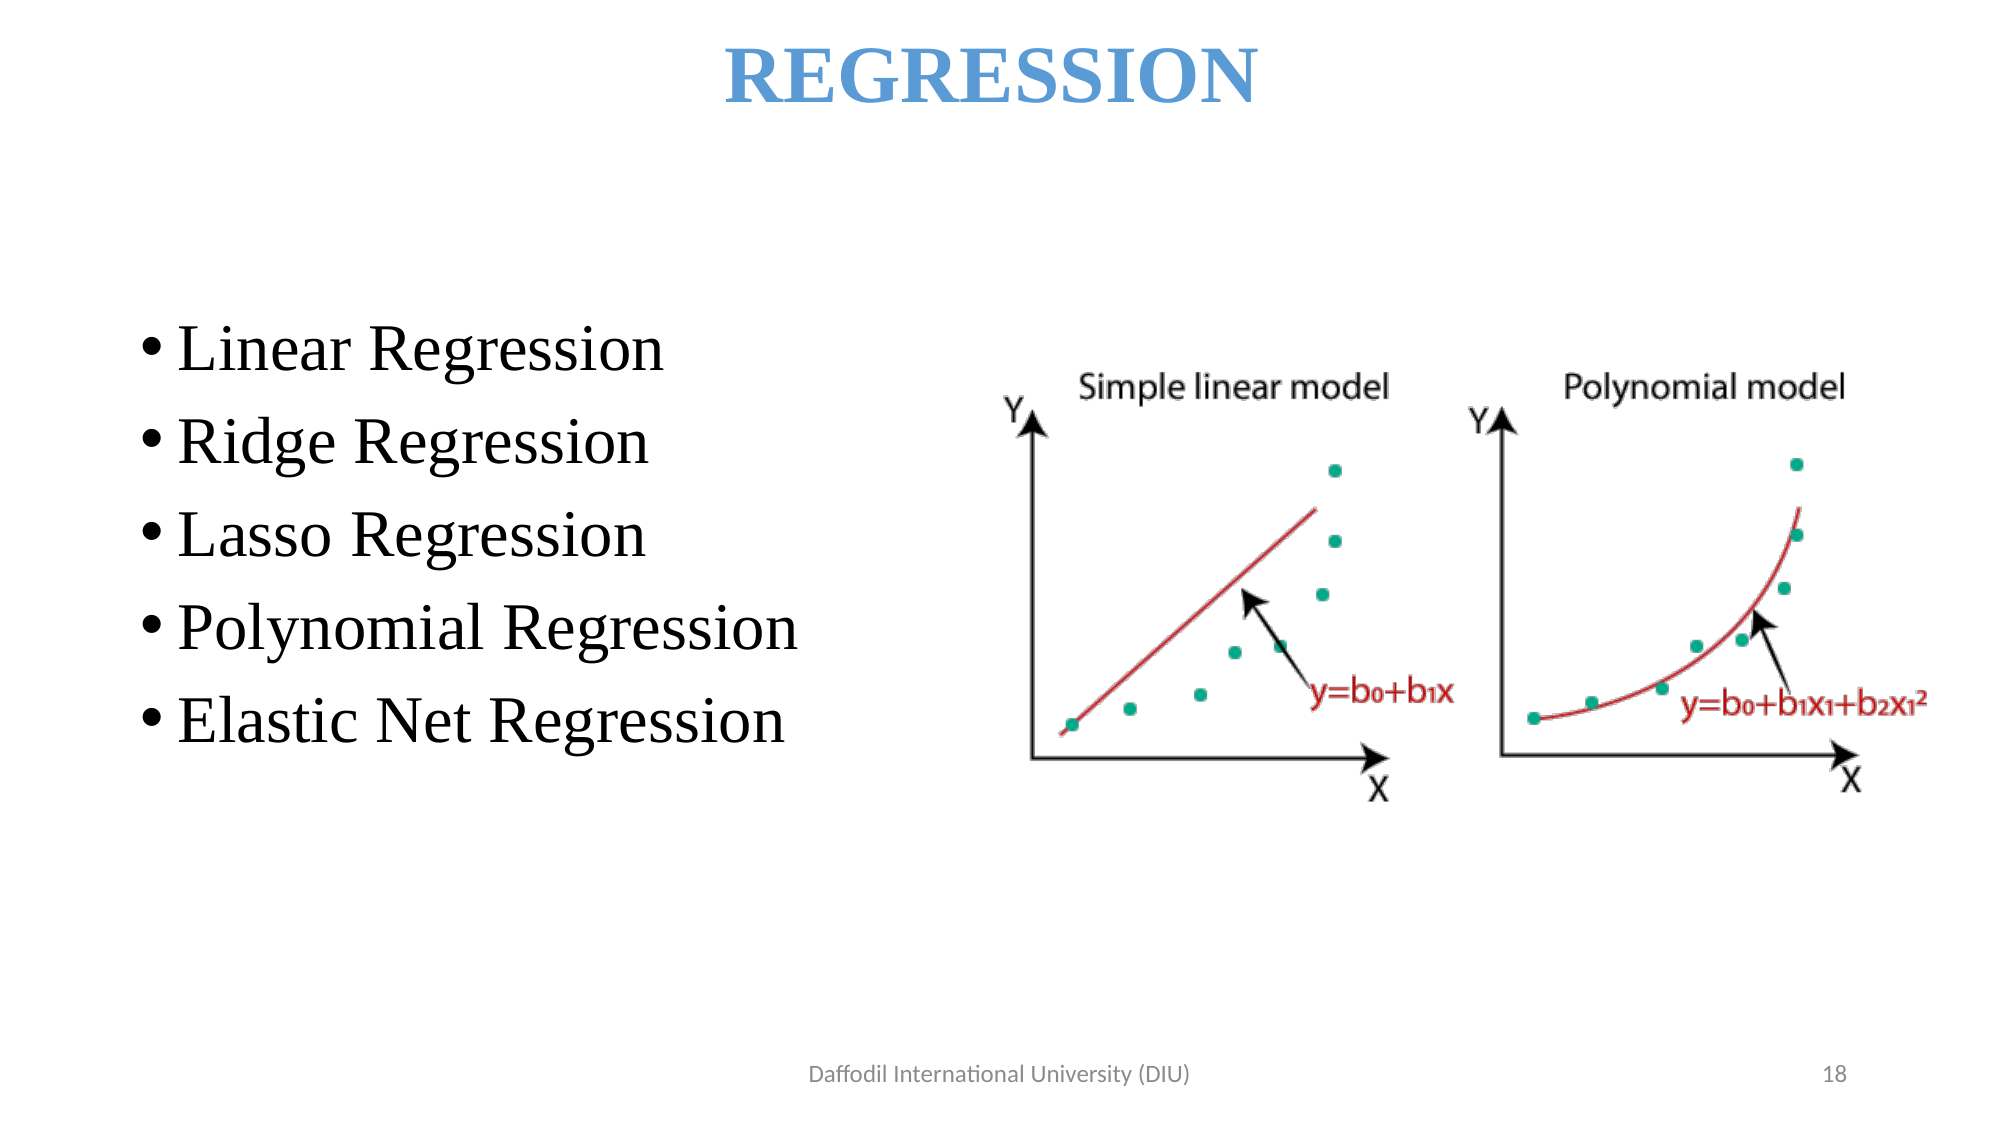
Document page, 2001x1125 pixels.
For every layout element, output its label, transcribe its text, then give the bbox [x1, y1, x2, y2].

footer Daffodil International University (DIU) [662, 1042, 1338, 1103]
title REGRESSION [709, 20, 1291, 132]
picture [999, 349, 1938, 819]
list Linear Regression Ridge Regression Lasso Regression Polynomial Regression Elastic Net Regression [125, 305, 939, 863]
slide_number 18 [1412, 1042, 1863, 1103]
